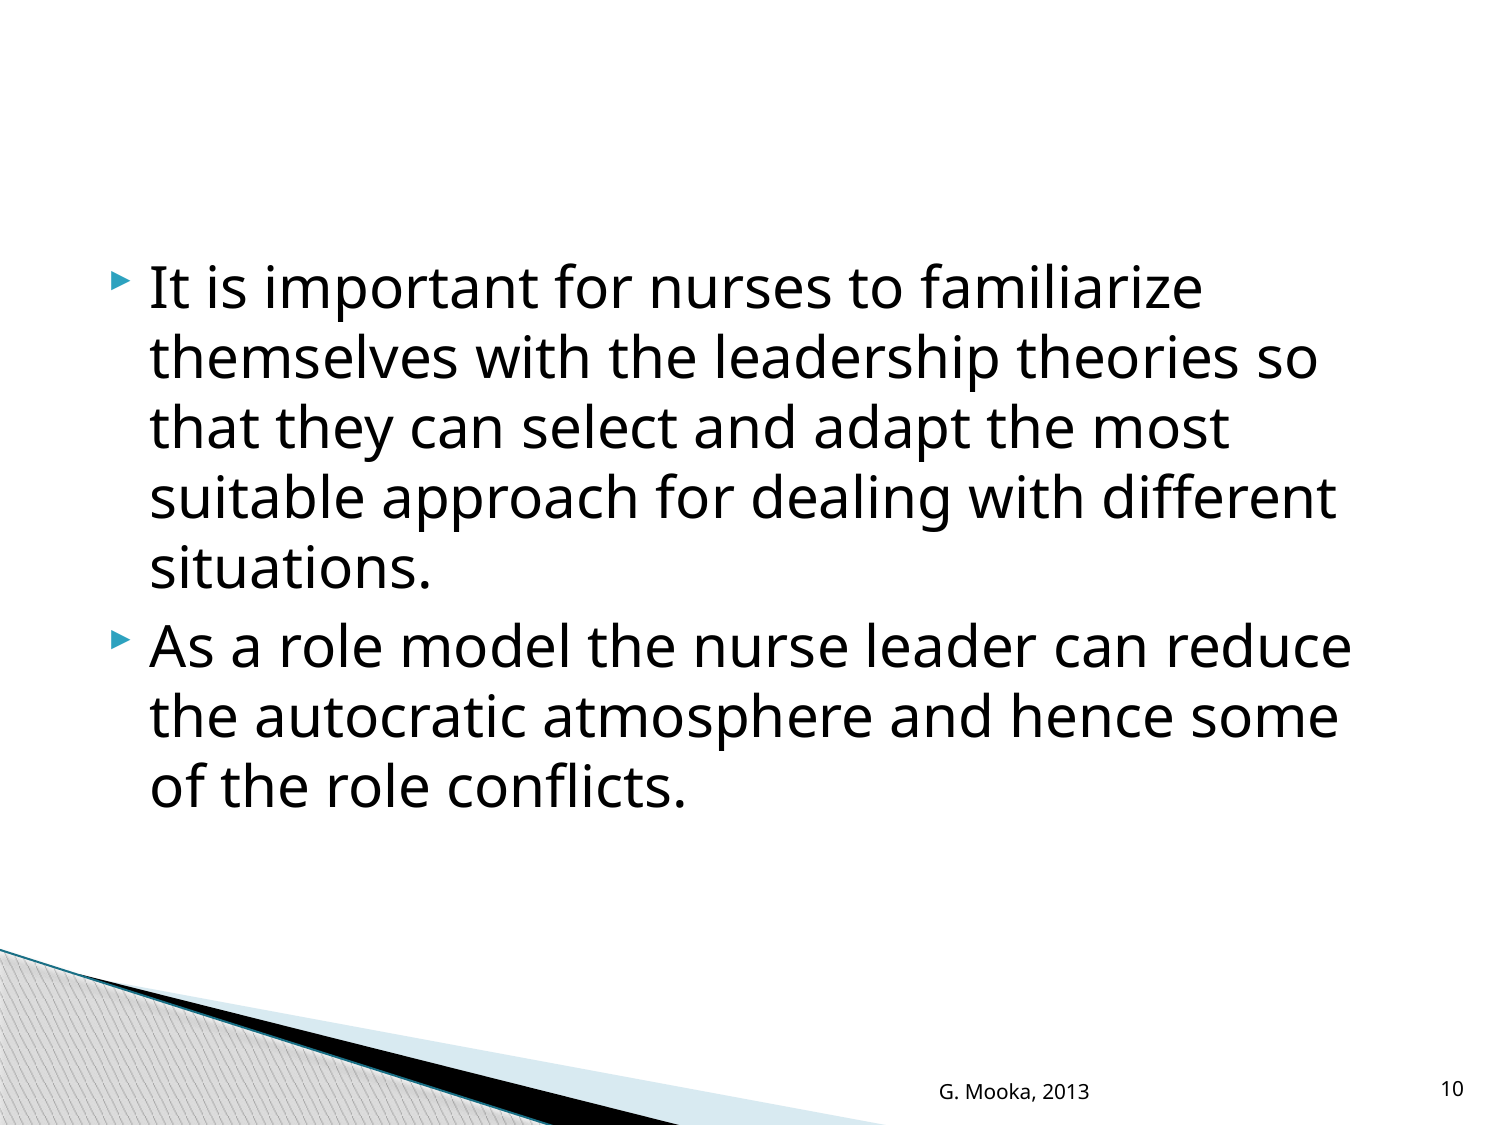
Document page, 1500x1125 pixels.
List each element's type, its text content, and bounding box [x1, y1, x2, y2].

slide_number 10 [1418, 1051, 1479, 1112]
footer G. Mooka, 2013 [718, 1051, 1105, 1112]
list It is important for nurses to familiarize themselves with the leadership theories so that they can select and adapt the most suitable approach for dealing with different situations. As a role model the nurse leader can reduce the autocratic atmosphere and hence some of the role conflicts. [75, 242, 1425, 986]
